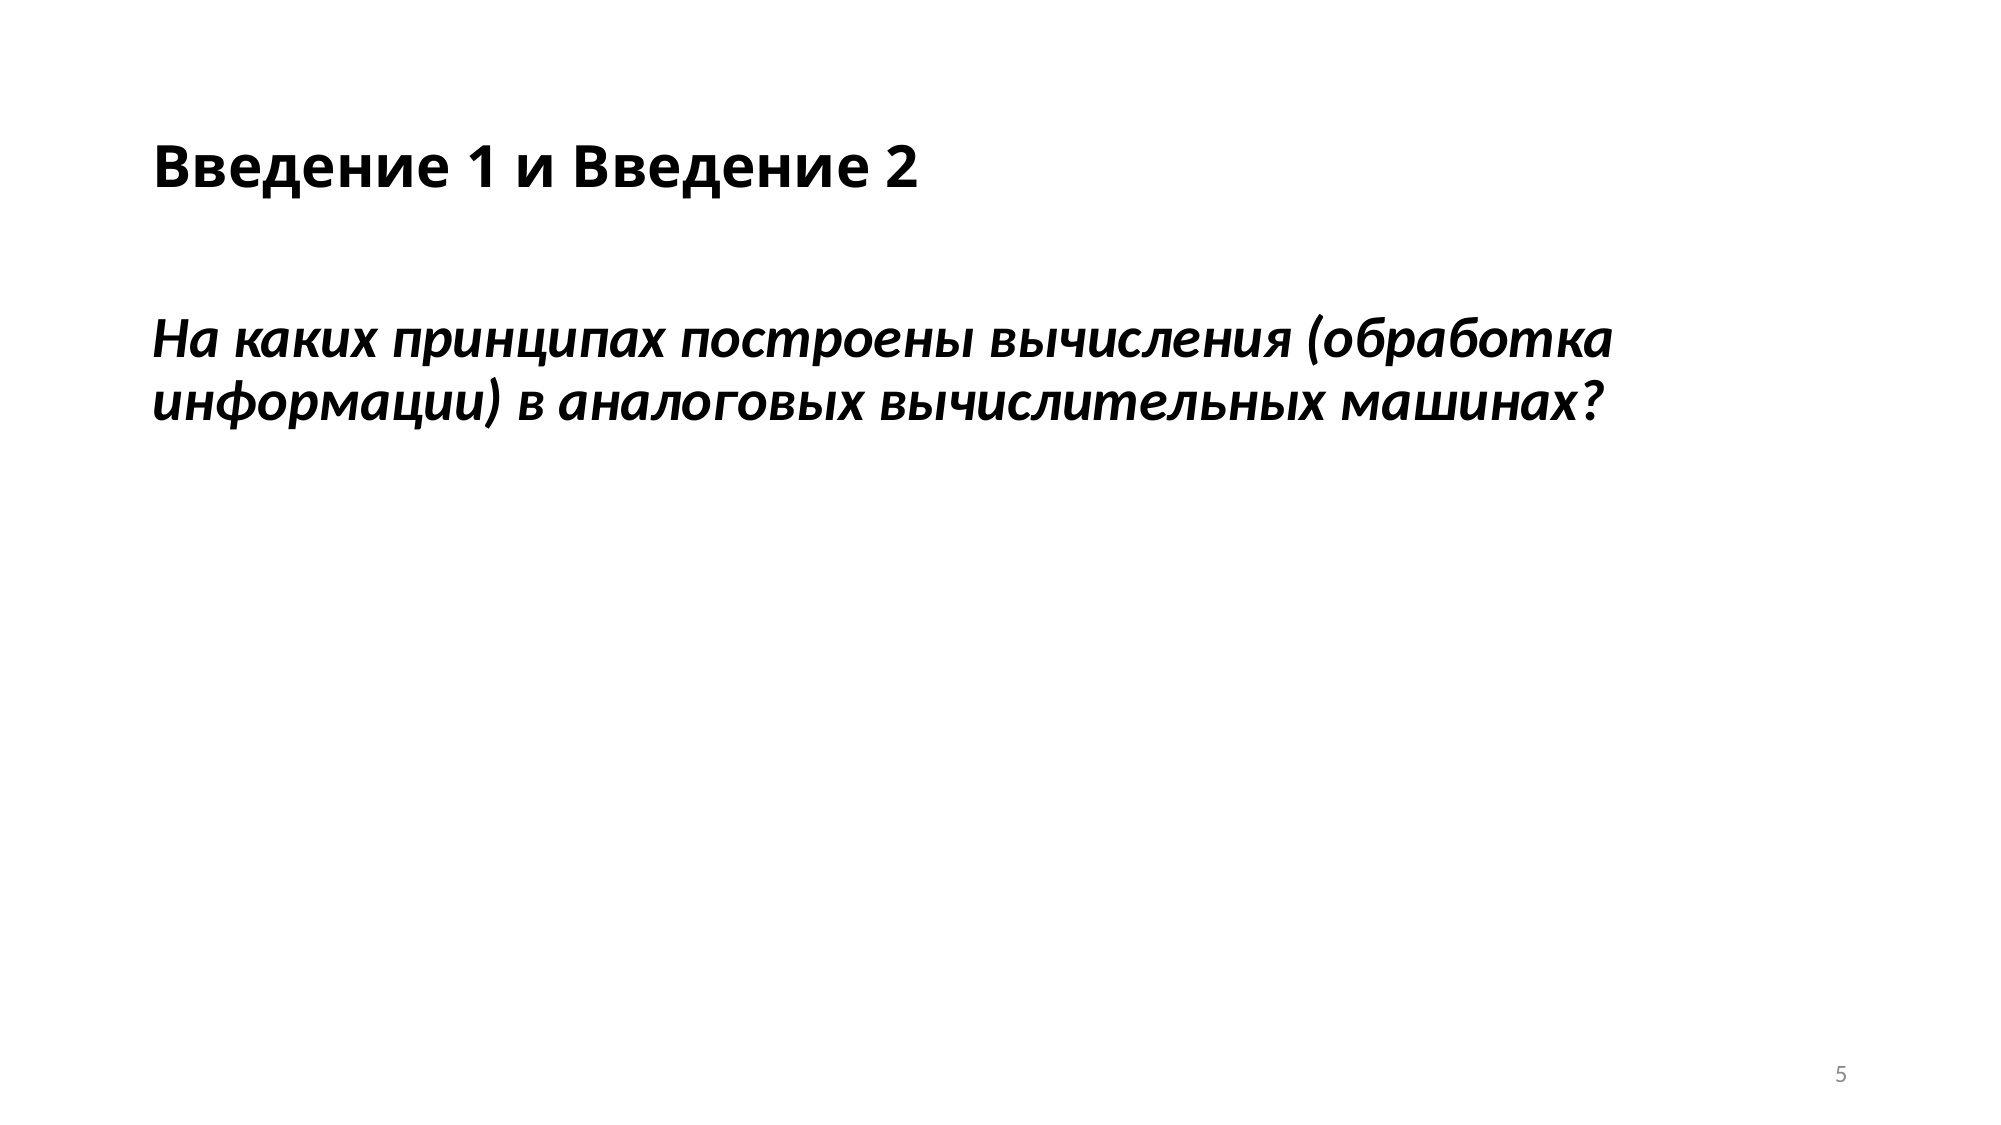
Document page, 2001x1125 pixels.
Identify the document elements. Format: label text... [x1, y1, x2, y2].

title Введение 1 и Введение 2 [137, 59, 1863, 278]
slide_number 5 [1412, 1042, 1863, 1103]
list На каких принципах построены вычисления (обработка информации) в аналоговых вычислительных машинах? [137, 299, 1863, 1014]
